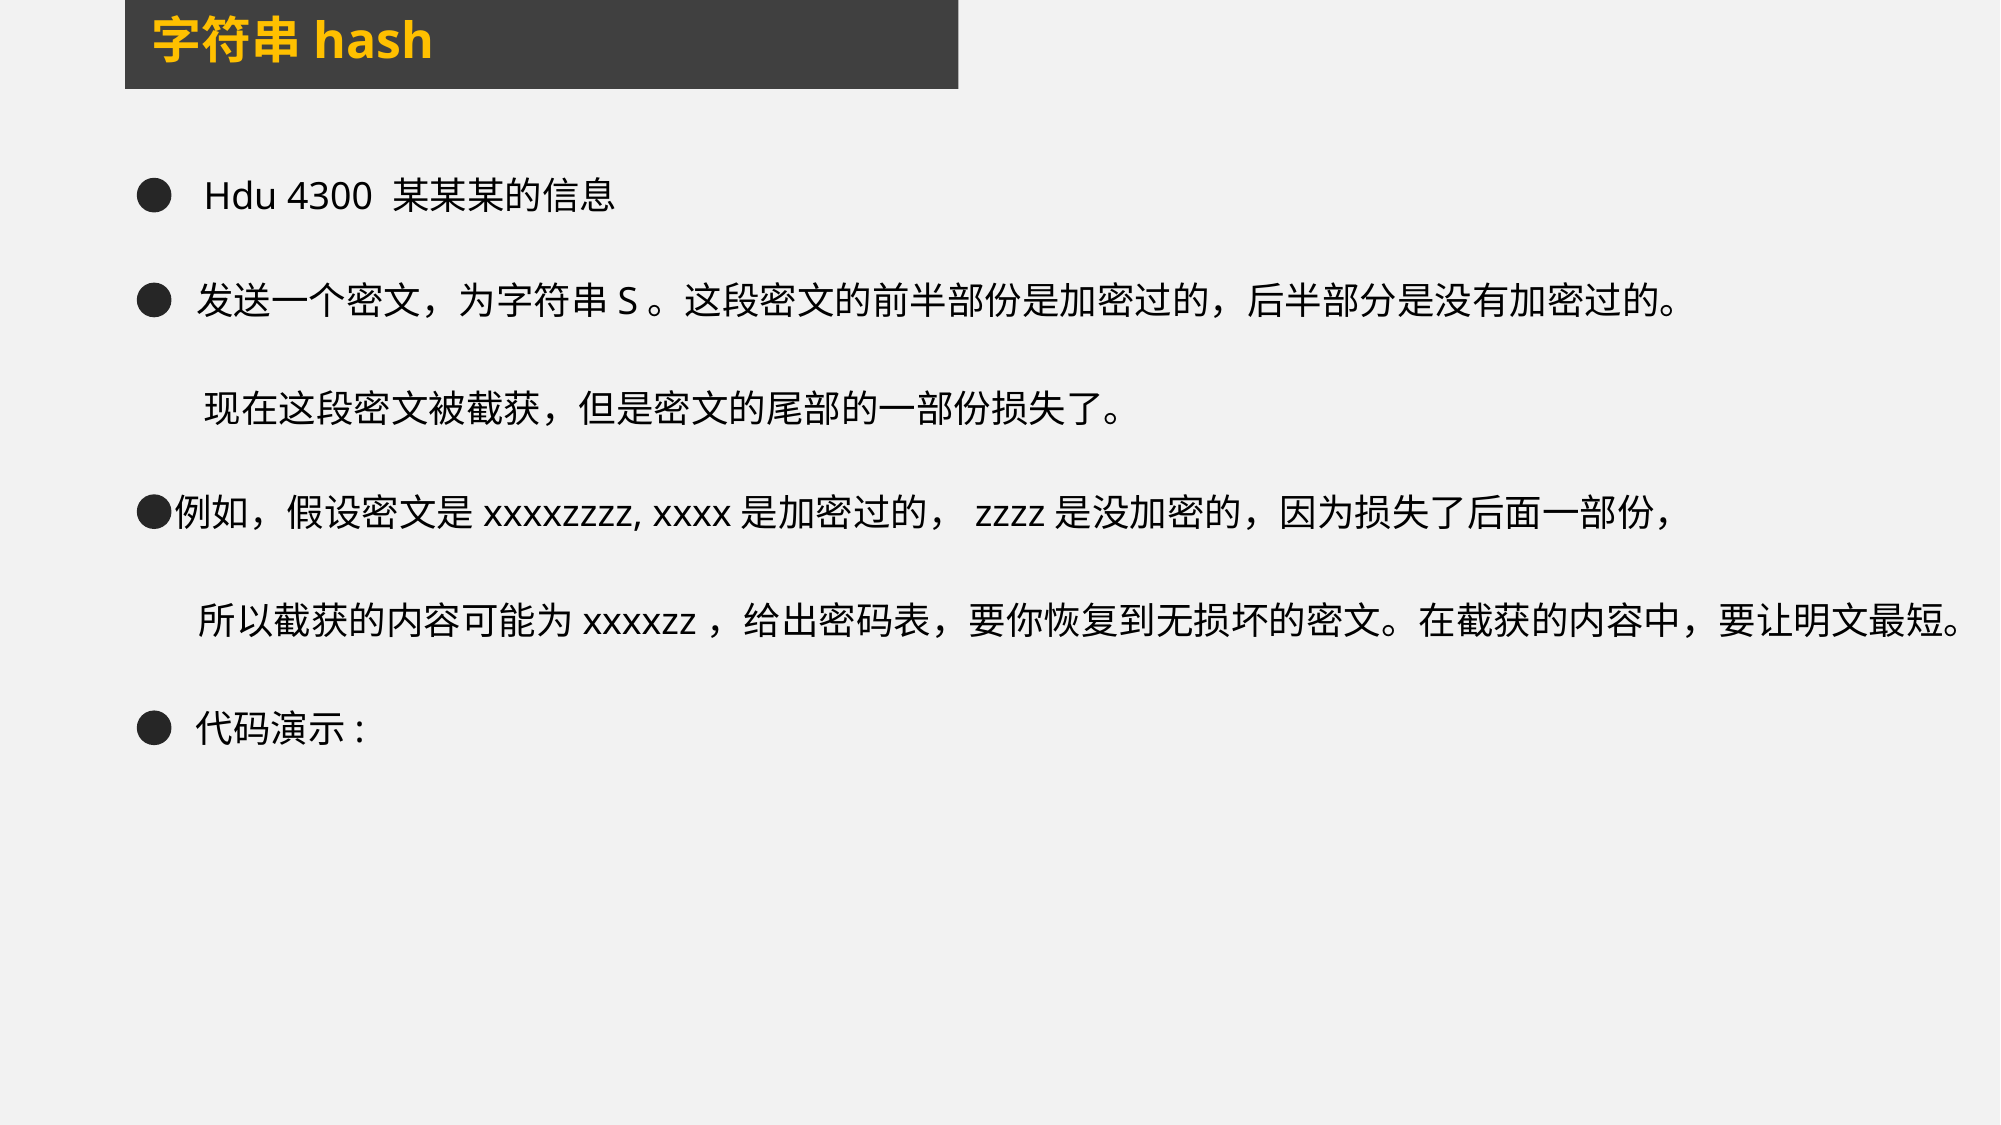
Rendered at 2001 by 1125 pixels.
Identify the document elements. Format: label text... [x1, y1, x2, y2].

text_box 现在这段密文被截获，但是密文的尾部的一部份损失了。 [188, 377, 1156, 438]
text_box Hdu 4300 某某某的信息 [188, 164, 633, 225]
text_box [135, 281, 173, 319]
text_box [135, 709, 173, 747]
text_box 代码演示: [180, 697, 380, 758]
text_box [135, 176, 173, 214]
text_box 例如，假设密文是xxxxzzzz, xxxx是加密过的，zzzz是没加密的，因为损失了后面一部份， [159, 481, 1707, 542]
text_box 发送一个密文，为字符串S。这段密文的前半部份是加密过的，后半部分是没有加密过的。 [181, 269, 1712, 330]
list 字符串hash [136, 8, 699, 85]
text_box [135, 493, 159, 531]
text_box 所以截获的内容可能为xxxxzz，给出密码表，要你恢复到无损坏的密文。在截获的内容中，要让明文最短。 [183, 589, 1994, 650]
